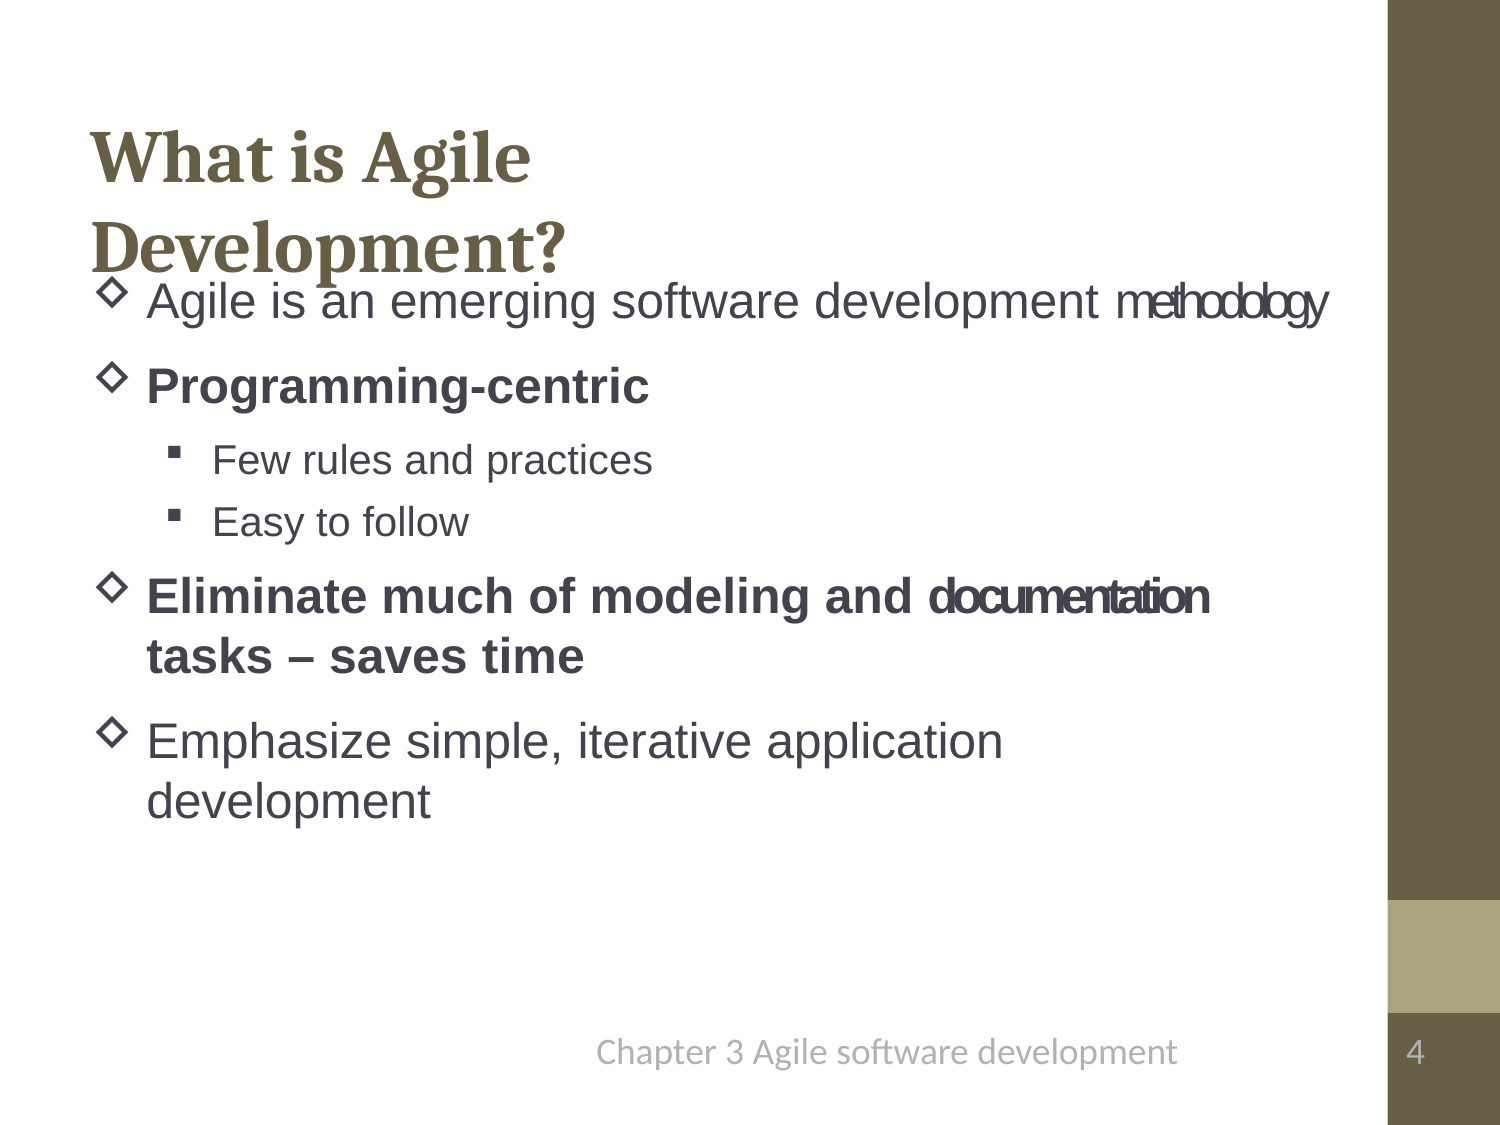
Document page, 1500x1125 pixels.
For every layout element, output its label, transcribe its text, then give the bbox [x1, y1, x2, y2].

text_box Agile is an emerging software development methodology Programming-centric Few rules and practices Easy to follow Eliminate much of modeling and documentation tasks – saves time Emphasize simple, iterative application development [87, 241, 1405, 829]
slide_number 4 [1080, 1046, 1425, 1125]
footer Chapter 3 Agile software development [510, 1046, 1080, 1125]
title What is Agile Development? [87, 105, 762, 241]
